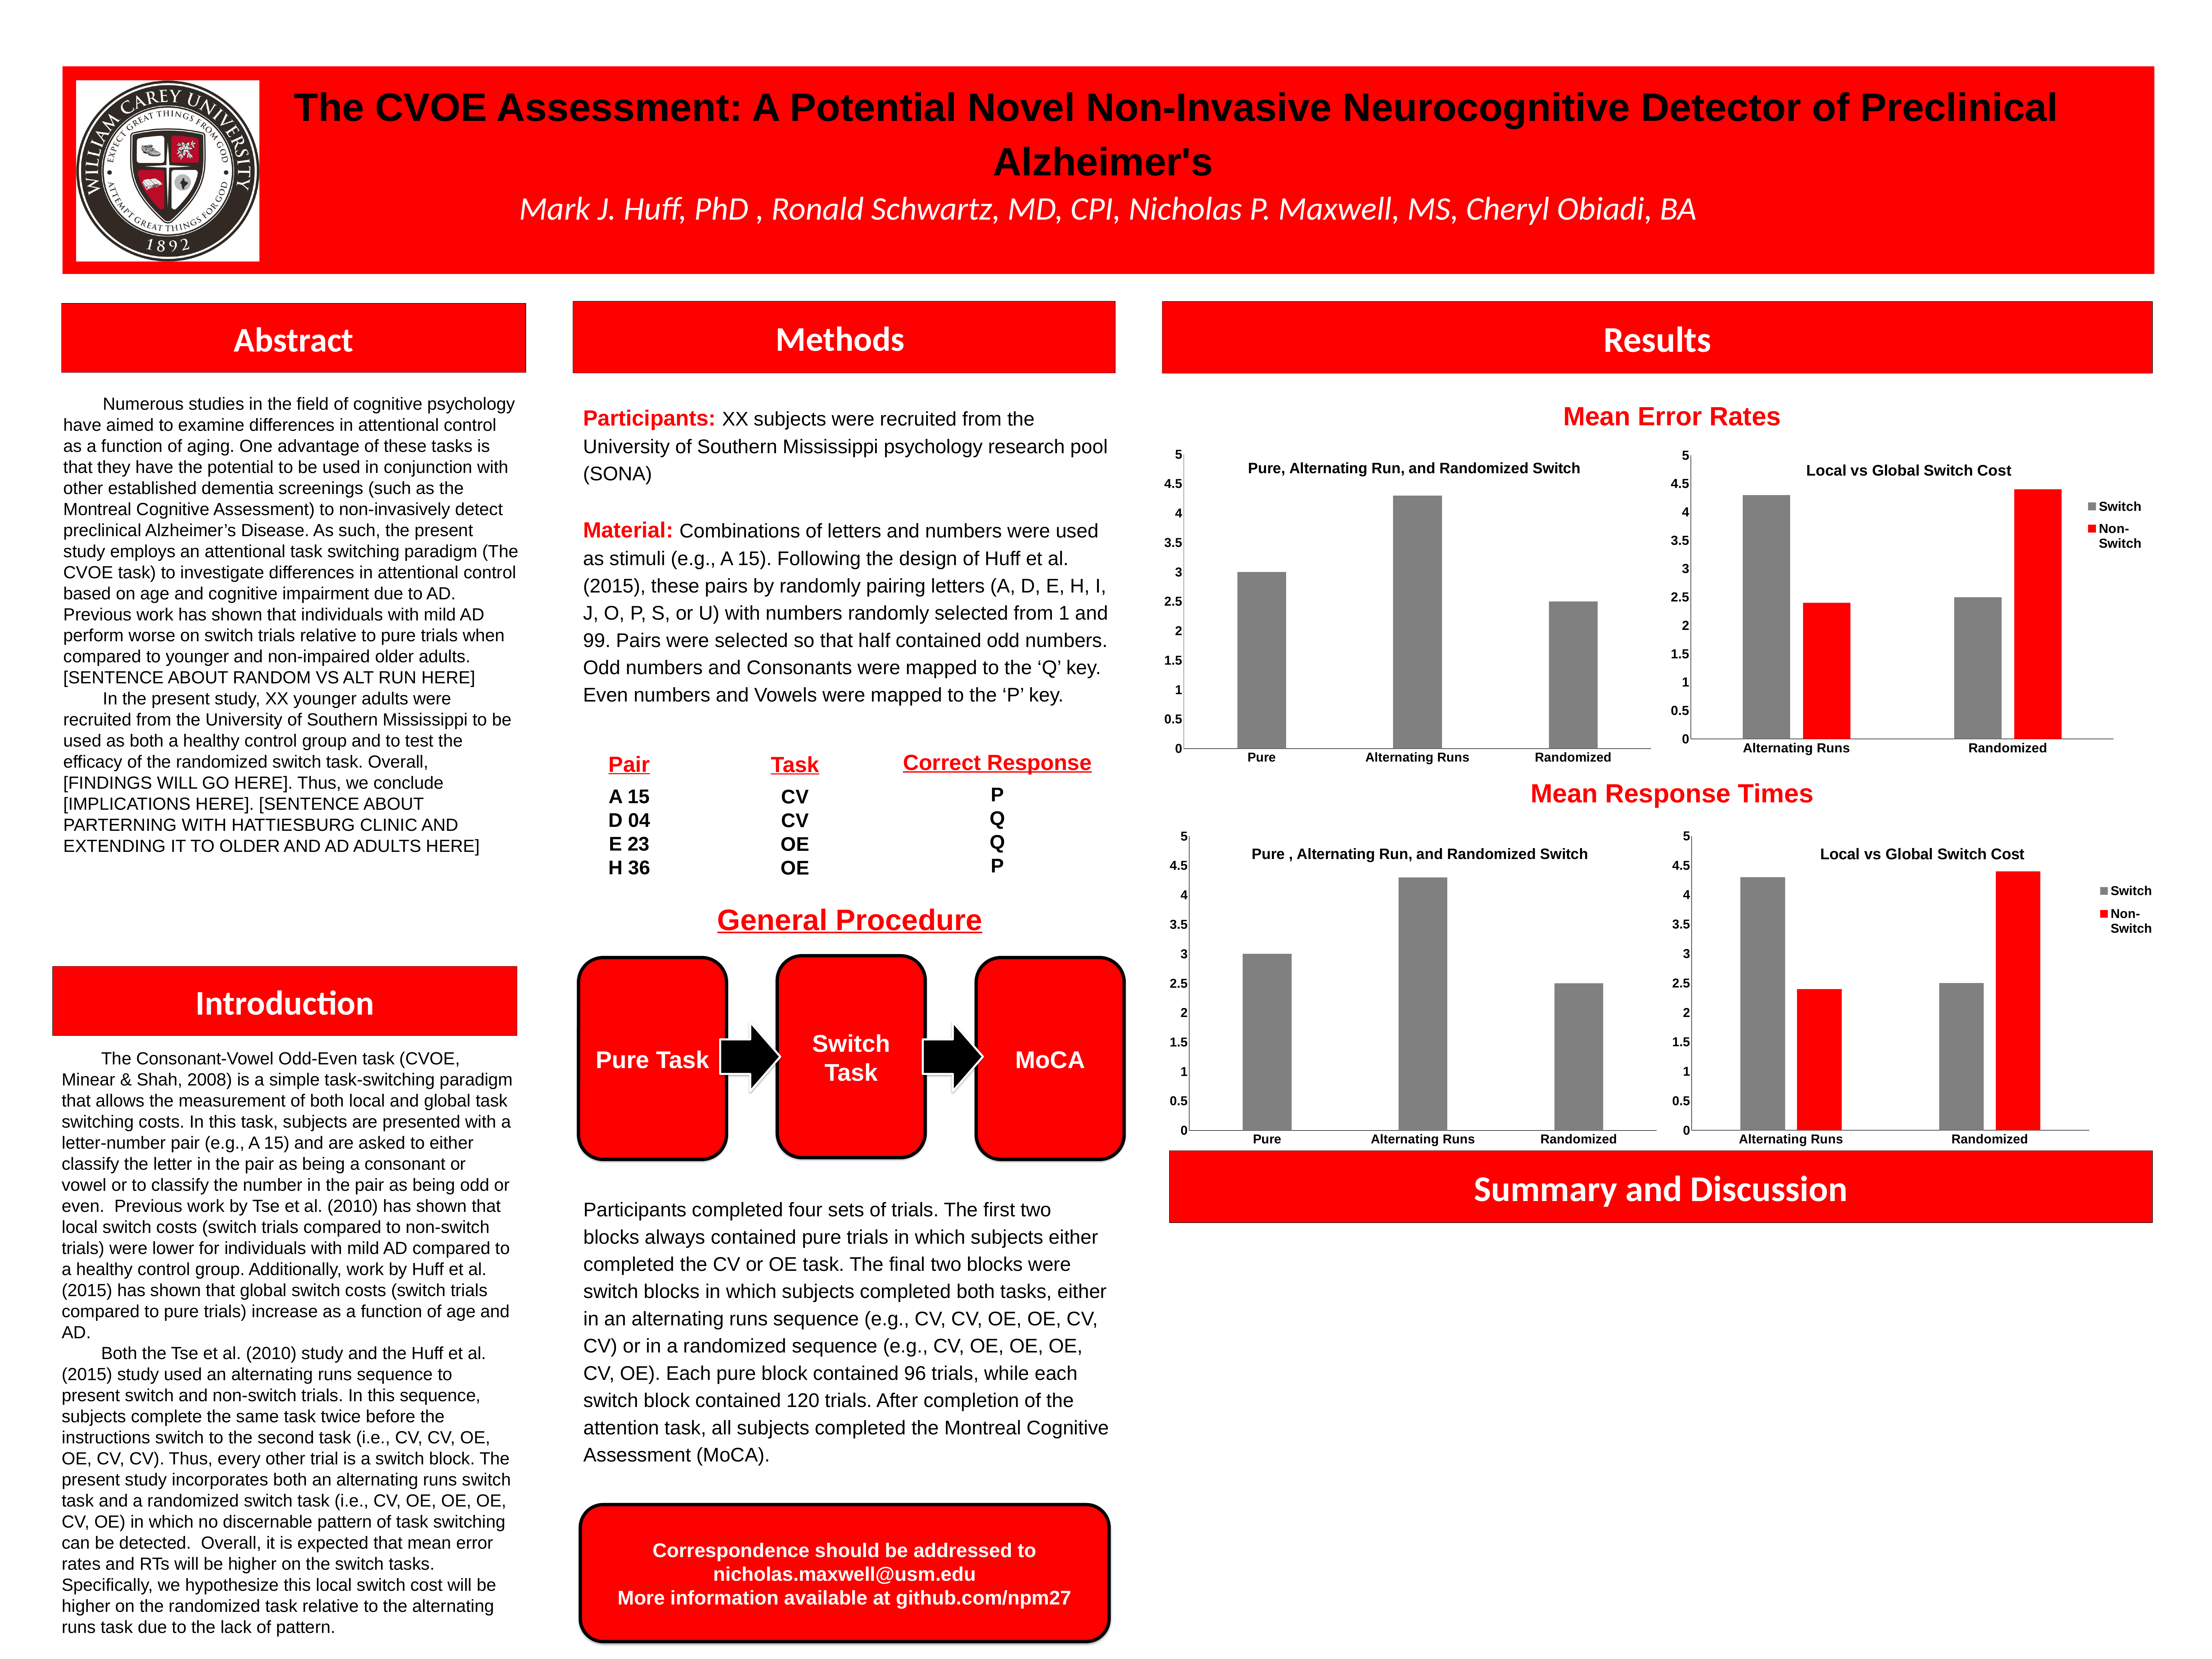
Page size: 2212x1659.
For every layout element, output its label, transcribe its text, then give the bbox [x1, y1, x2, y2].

text_box General Procedure [701, 898, 999, 938]
text_box Participants completed four sets of trials. The first two blocks always contained pure trials in which subjects either completed the CV or OE task. The final two blocks were switch blocks in which subjects completed both tasks, either in an alternating runs sequence (e.g., CV, CV, OE, OE, CV, CV) or in a randomized sequence (e.g., CV, OE, OE, OE, CV, OE). Each pure block contained 96 trials, while each switch block contained 120 trials. After completion of the attention task, all subjects completed the Montreal Cognitive Assessment (MoCA). [575, 1189, 1119, 1486]
text_box Numerous studies in the field of cognitive psychology have aimed to examine differences in attentional control as a function of aging. One advantage of these tasks is that they have the potential to be used in conjunction with other established dementia screenings (such as the Montreal Cognitive Assessment) to non-invasively detect preclinical Alzheimer’s Disease. As such, the present study employs an attentional task switching paradigm (The CVOE task) to investigate differences in attentional control based on age and cognitive impairment due to AD. Previous work has shown that individuals with mild AD perform worse on switch trials relative to pure trials when compared to younger and non-impaired older adults. [SENTENCE ABOUT RANDOM VS ALT RUN HERE] In the present study, XX younger adults were recruited from the University of Southern Mississippi to be used as both a healthy control group and to test the efficacy of the randomized switch task. Overall, [FINDINGS WILL GO HERE]. Thus, we conclude [IMPLICATIONS HERE]. [SENTENCE ABOUT PARTERNING WITH HATTIESBURG CLINIC AND EXTENDING IT TO OLDER AND AD ADULTS HERE] [59, 390, 523, 858]
text_box Switch Task [782, 955, 926, 1158]
text_box The CVOE Assessment: A Potential Novel Non-Invasive Neurocognitive Detector of Preclinical Alzheimer's Mark J. Huff, PhD , Ronald Schwartz, MD, CPI, Nicholas P. Maxwell, MS, Cheryl Obiadi, BA [62, 66, 2155, 274]
text_box Pair A 15 D 04 E 23 H 36 [528, 748, 730, 904]
text_box Abstract [61, 303, 526, 373]
text_box MoCA [976, 957, 1124, 1160]
text_box Task CV CV OE OE [694, 748, 896, 904]
text_box [1171, 1228, 2153, 1642]
chart [1164, 447, 1652, 765]
text_box The Consonant-Vowel Odd-Even task (CVOE, Minear & Shah, 2008) is a simple task-switching paradigm that allows the measurement of both local and global task switching costs. In this task, subjects are presented with a letter-number pair (e.g., A 15) and are asked to either classify the letter in the pair as being a consonant or vowel or to classify the number in the pair as being odd or even. Previous work by Tse et al. (2010) has shown that local switch costs (switch trials compared to non-switch trials) were lower for individuals with mild AD compared to a healthy control group. Additionally, work by Huff et al. (2015) has shown that global switch costs (switch trials compared to pure trials) increase as a function of age and AD. Both the Tse et al. (2010) study and the Huff et al. (2015) study used an alternating runs sequence to present switch and non-switch trials. In this sequence, subjects complete the same task twice before the instructions switch to the second task (i.e., CV, CV, OE, OE, CV, CV). Thus, every other trial is a switch block. The present study incorporates both an alternating runs switch task and a randomized switch task (i.e., CV, OE, OE, OE, CV, OE) in which no discernable pattern of task switching can be detected. Overall, it is expected that mean error rates and RTs will be higher on the switch tasks. Specifically, we hypothesize this local switch cost will be higher on the randomized task relative to the alternating runs task due to the lack of pattern. [53, 1043, 523, 1642]
text_box Introduction [52, 966, 517, 1035]
text_box Correspondence should be addressed to nicholas.maxwell@usm.edu More information available at github.com/npm27 [580, 1504, 1109, 1642]
chart [1665, 448, 2153, 766]
text_box Participants: XX subjects were recruited from the University of Southern Mississippi psychology research pool (SONA) Material: Combinations of letters and numbers were used as stimuli (e.g., A 15). Following the design of Huff et al. (2015), these pairs by randomly pairing letters (A, D, E, H, I, J, O, P, S, or U) with numbers randomly selected from 1 and 99. Pairs were selected so that half contained odd numbers. Odd numbers and Consonants were mapped to the ‘Q’ key. Even numbers and Vowels were mapped to the ‘P’ key. [579, 374, 1121, 708]
text_box Summary and Discussion [1169, 1151, 2153, 1223]
text_box Methods [573, 301, 1115, 373]
text_box Mean Response Times [1495, 774, 1849, 810]
text_box Mean Error Rates [1495, 397, 1849, 433]
text_box [922, 1022, 983, 1092]
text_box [578, 957, 781, 1160]
text_box Correct Response P Q Q P [896, 746, 1099, 879]
chart [1169, 829, 1657, 1147]
chart [1672, 828, 2160, 1147]
picture [76, 80, 260, 261]
text_box Results [1162, 301, 2153, 373]
